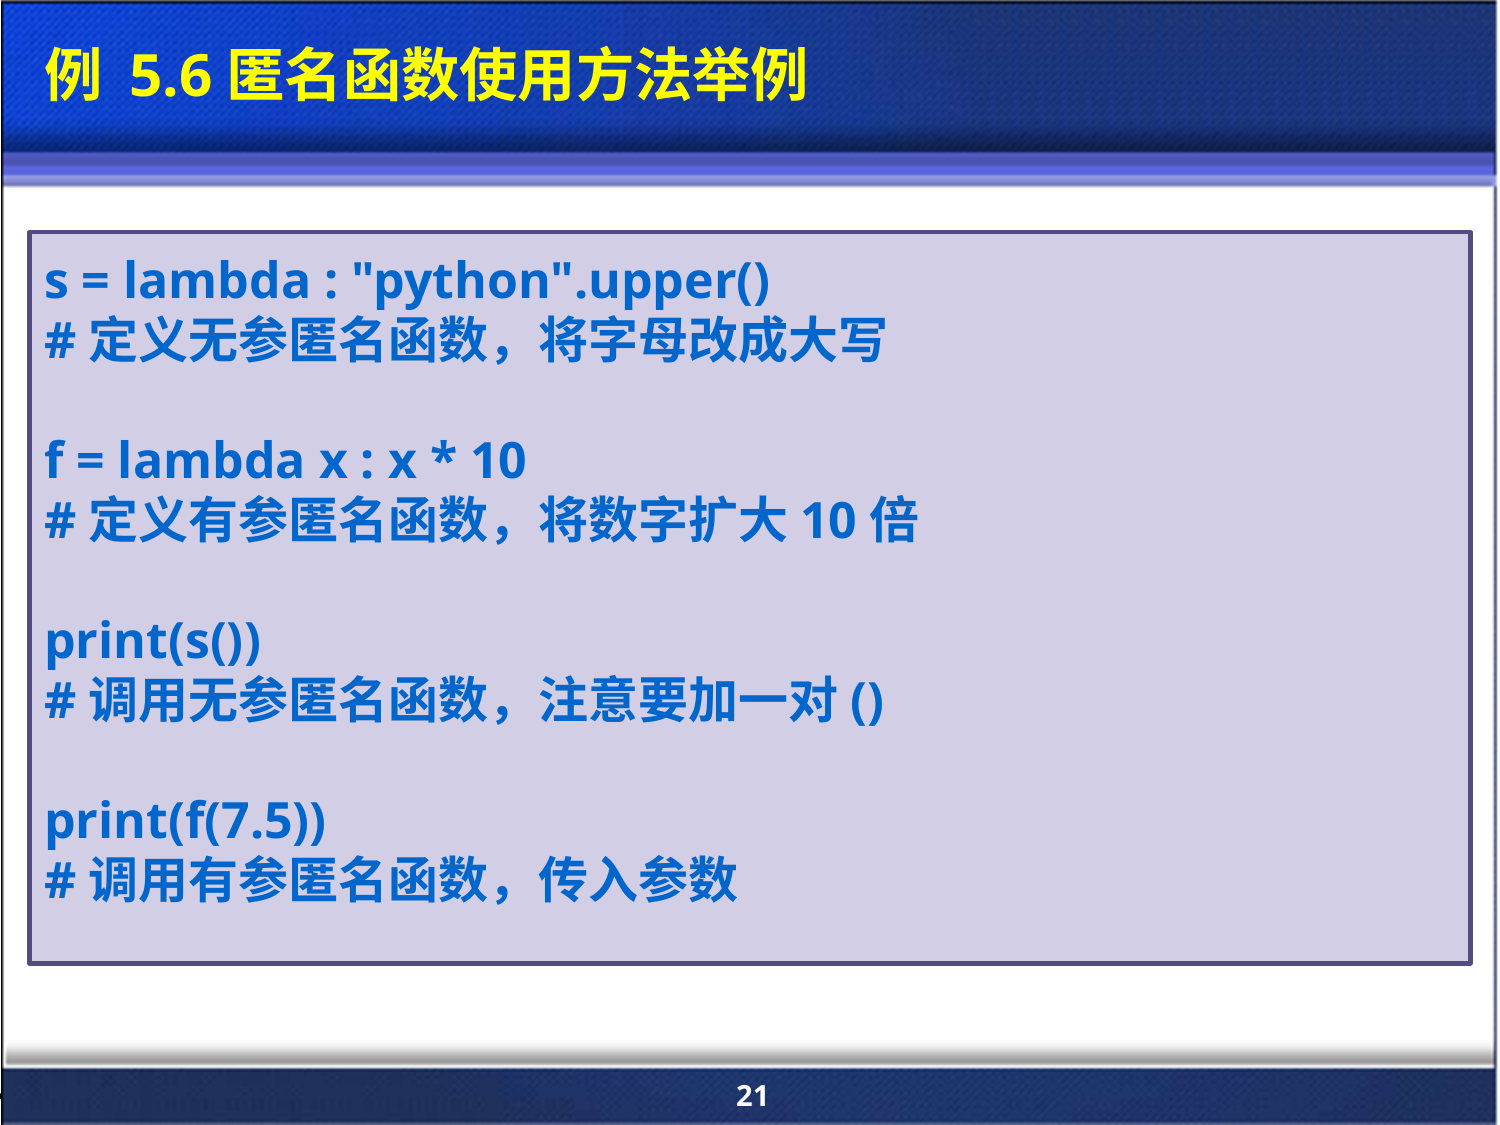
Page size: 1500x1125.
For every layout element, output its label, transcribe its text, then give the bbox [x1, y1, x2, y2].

picture [1, 0, 1499, 1125]
slide_number 21 [672, 1074, 834, 1125]
text_box [27, 230, 1473, 966]
text_box 例 5.6匿名函数使用方法举例 s = lambda : "python".upper() #定义无参匿名函数，将字母改成大写 f = lambda x : x * 10 #定义有参匿名函数，将数字扩大10倍 print(s()) #调用无参匿名函数，注意要加一对() print(f(7.5)) #调用有参匿名函数，传入参数 [29, 31, 1471, 916]
